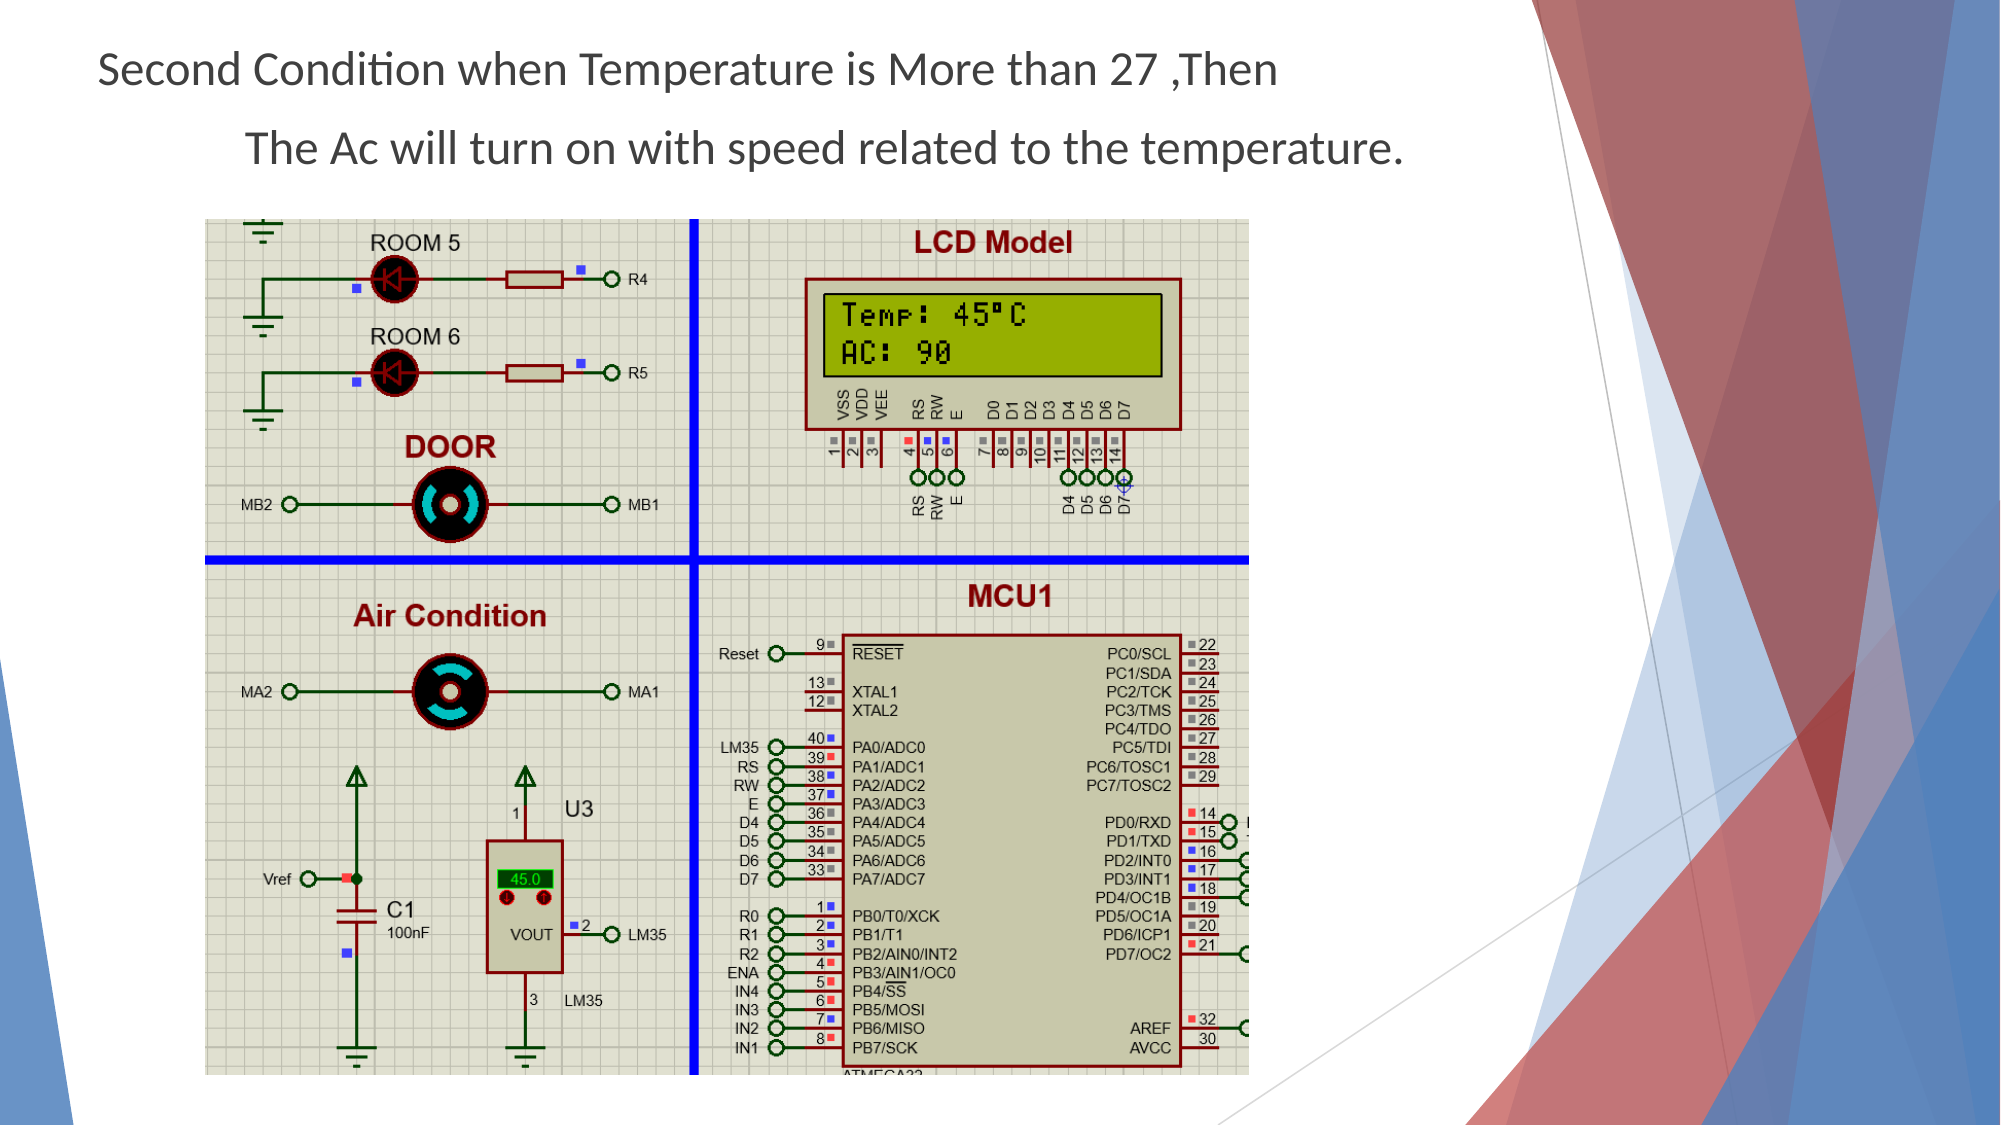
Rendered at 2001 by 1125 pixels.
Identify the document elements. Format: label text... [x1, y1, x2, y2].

list Second Condition when Temperature is More than 27 ,Then The Ac will turn on with speed related to the temperature. [82, 29, 1493, 184]
picture [205, 219, 1249, 1075]
